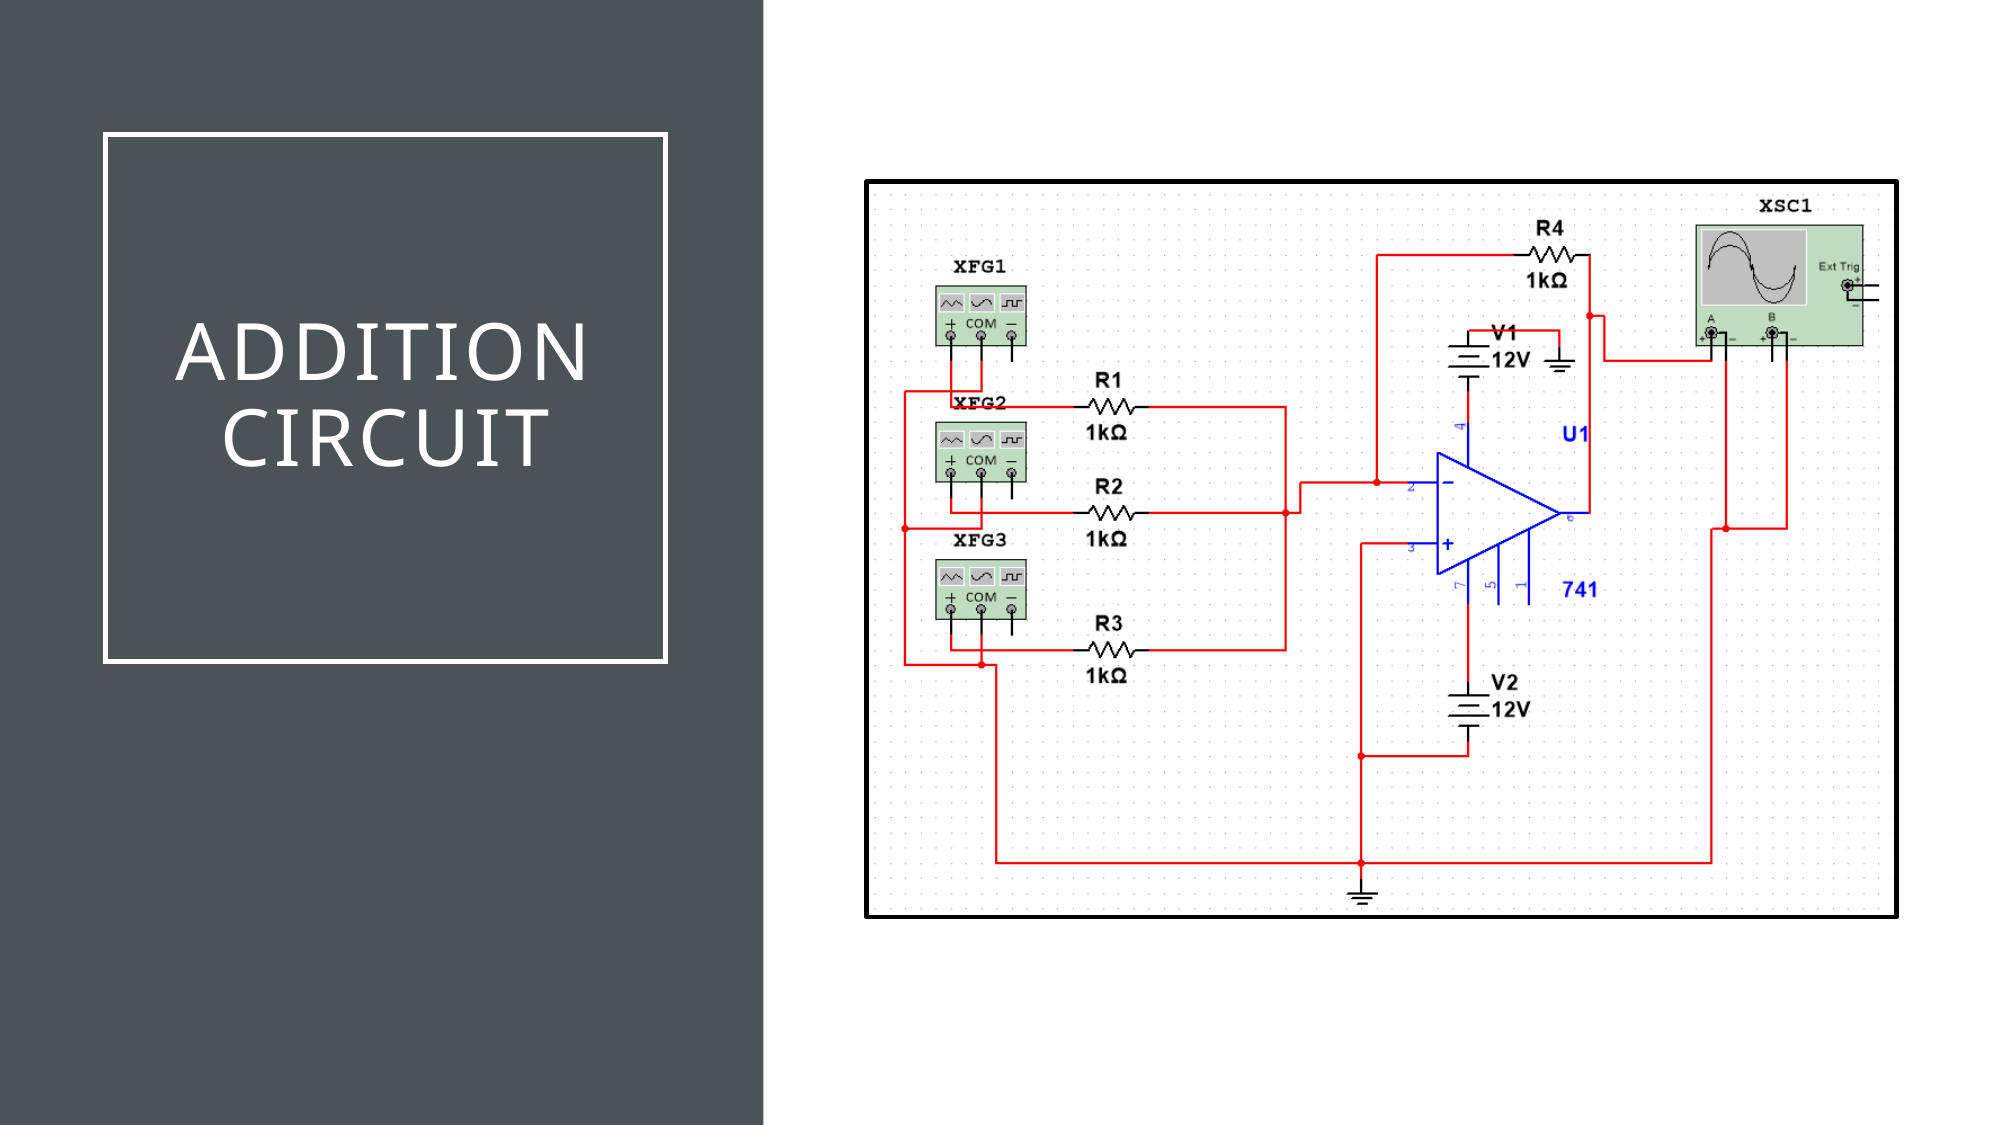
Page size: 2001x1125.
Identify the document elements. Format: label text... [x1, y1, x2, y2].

title Addition Circuit [103, 132, 668, 664]
text_box [0, 0, 764, 1125]
text_box [764, 0, 2000, 1125]
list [869, 183, 1895, 915]
